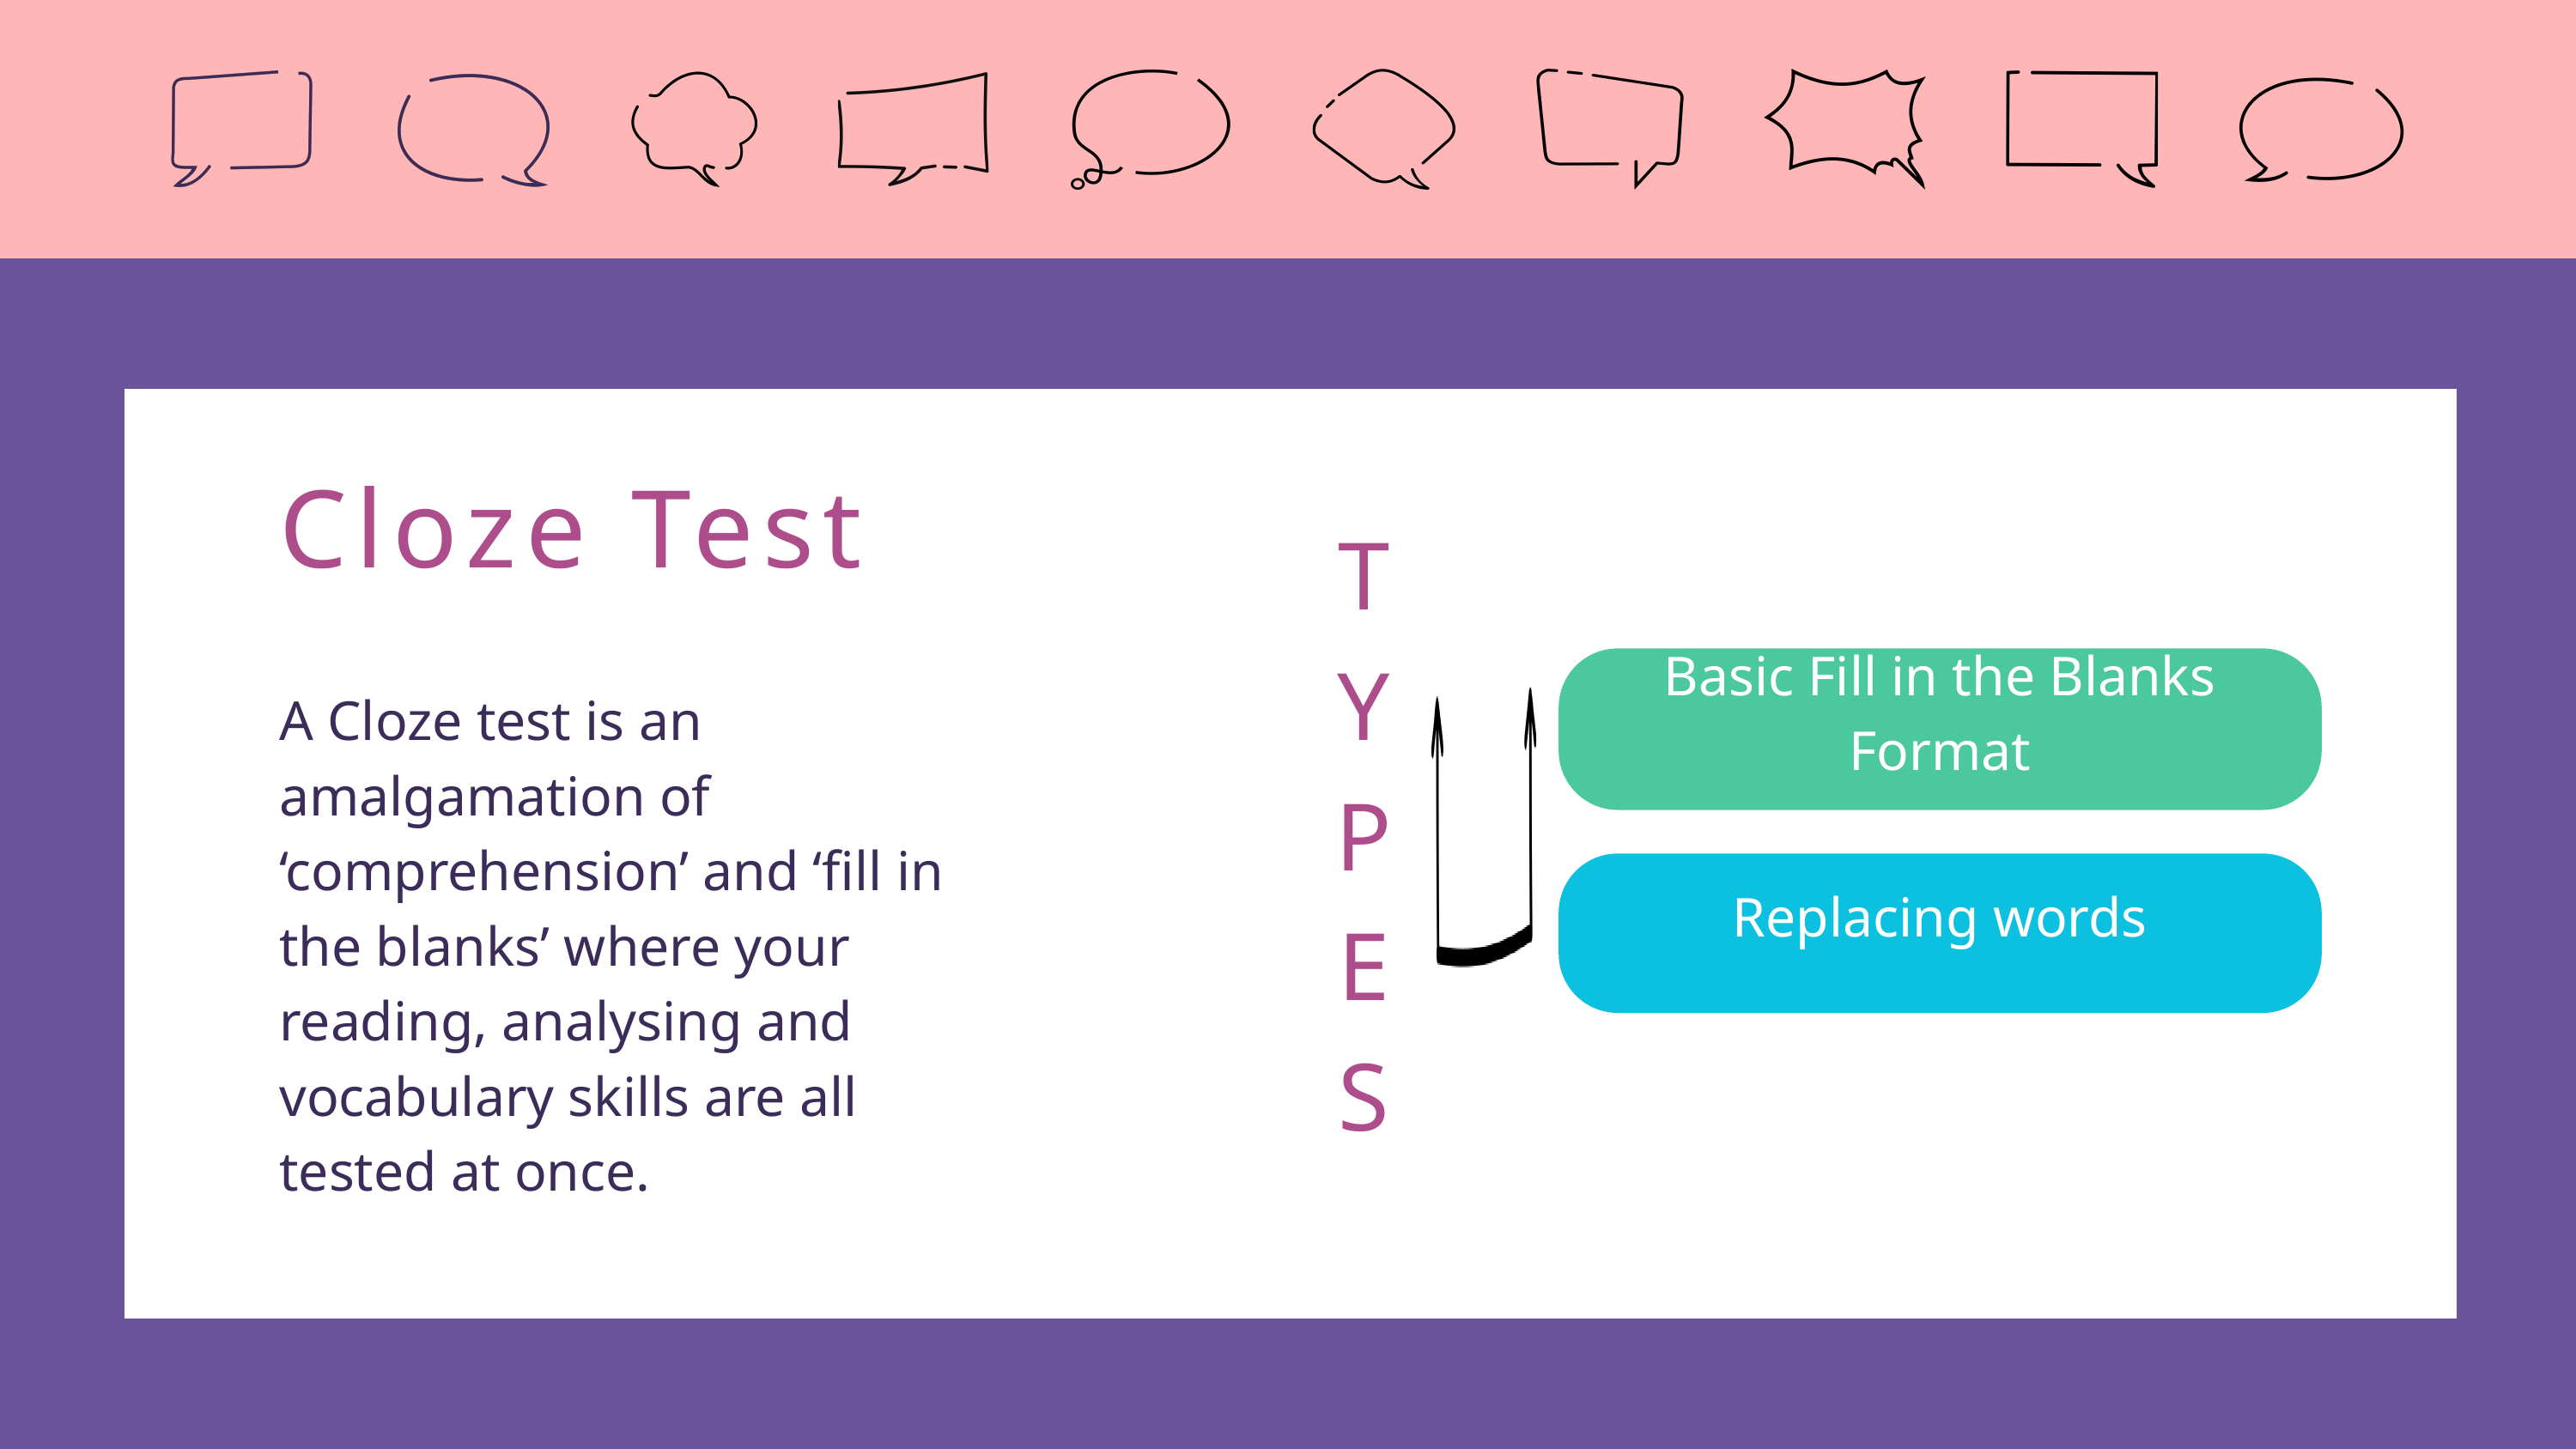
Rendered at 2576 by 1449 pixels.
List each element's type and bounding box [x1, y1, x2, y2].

text_box [1558, 853, 2322, 1014]
text_box [0, 0, 2576, 259]
text_box [124, 388, 2458, 1319]
text_box [1558, 648, 2322, 810]
